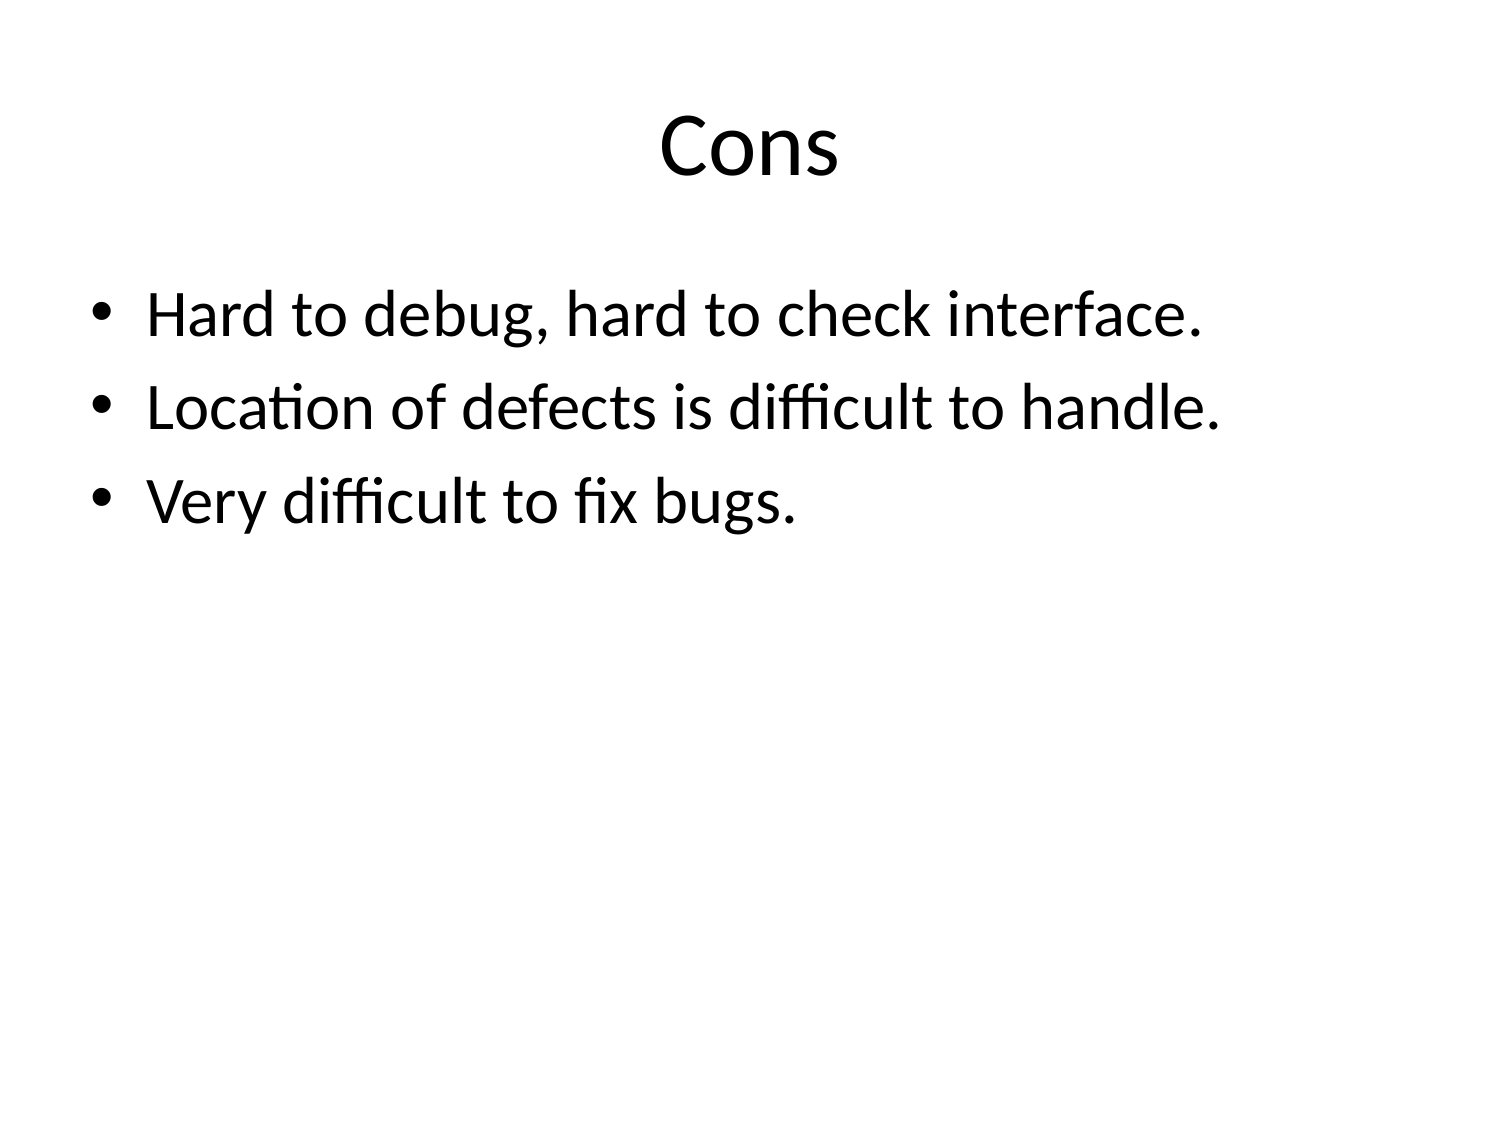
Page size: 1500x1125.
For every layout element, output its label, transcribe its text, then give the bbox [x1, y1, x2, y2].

title Cons [75, 45, 1425, 233]
list Hard to debug, hard to check interface. Location of defects is difficult to handle. Very difficult to fix bugs. [75, 262, 1425, 1005]
